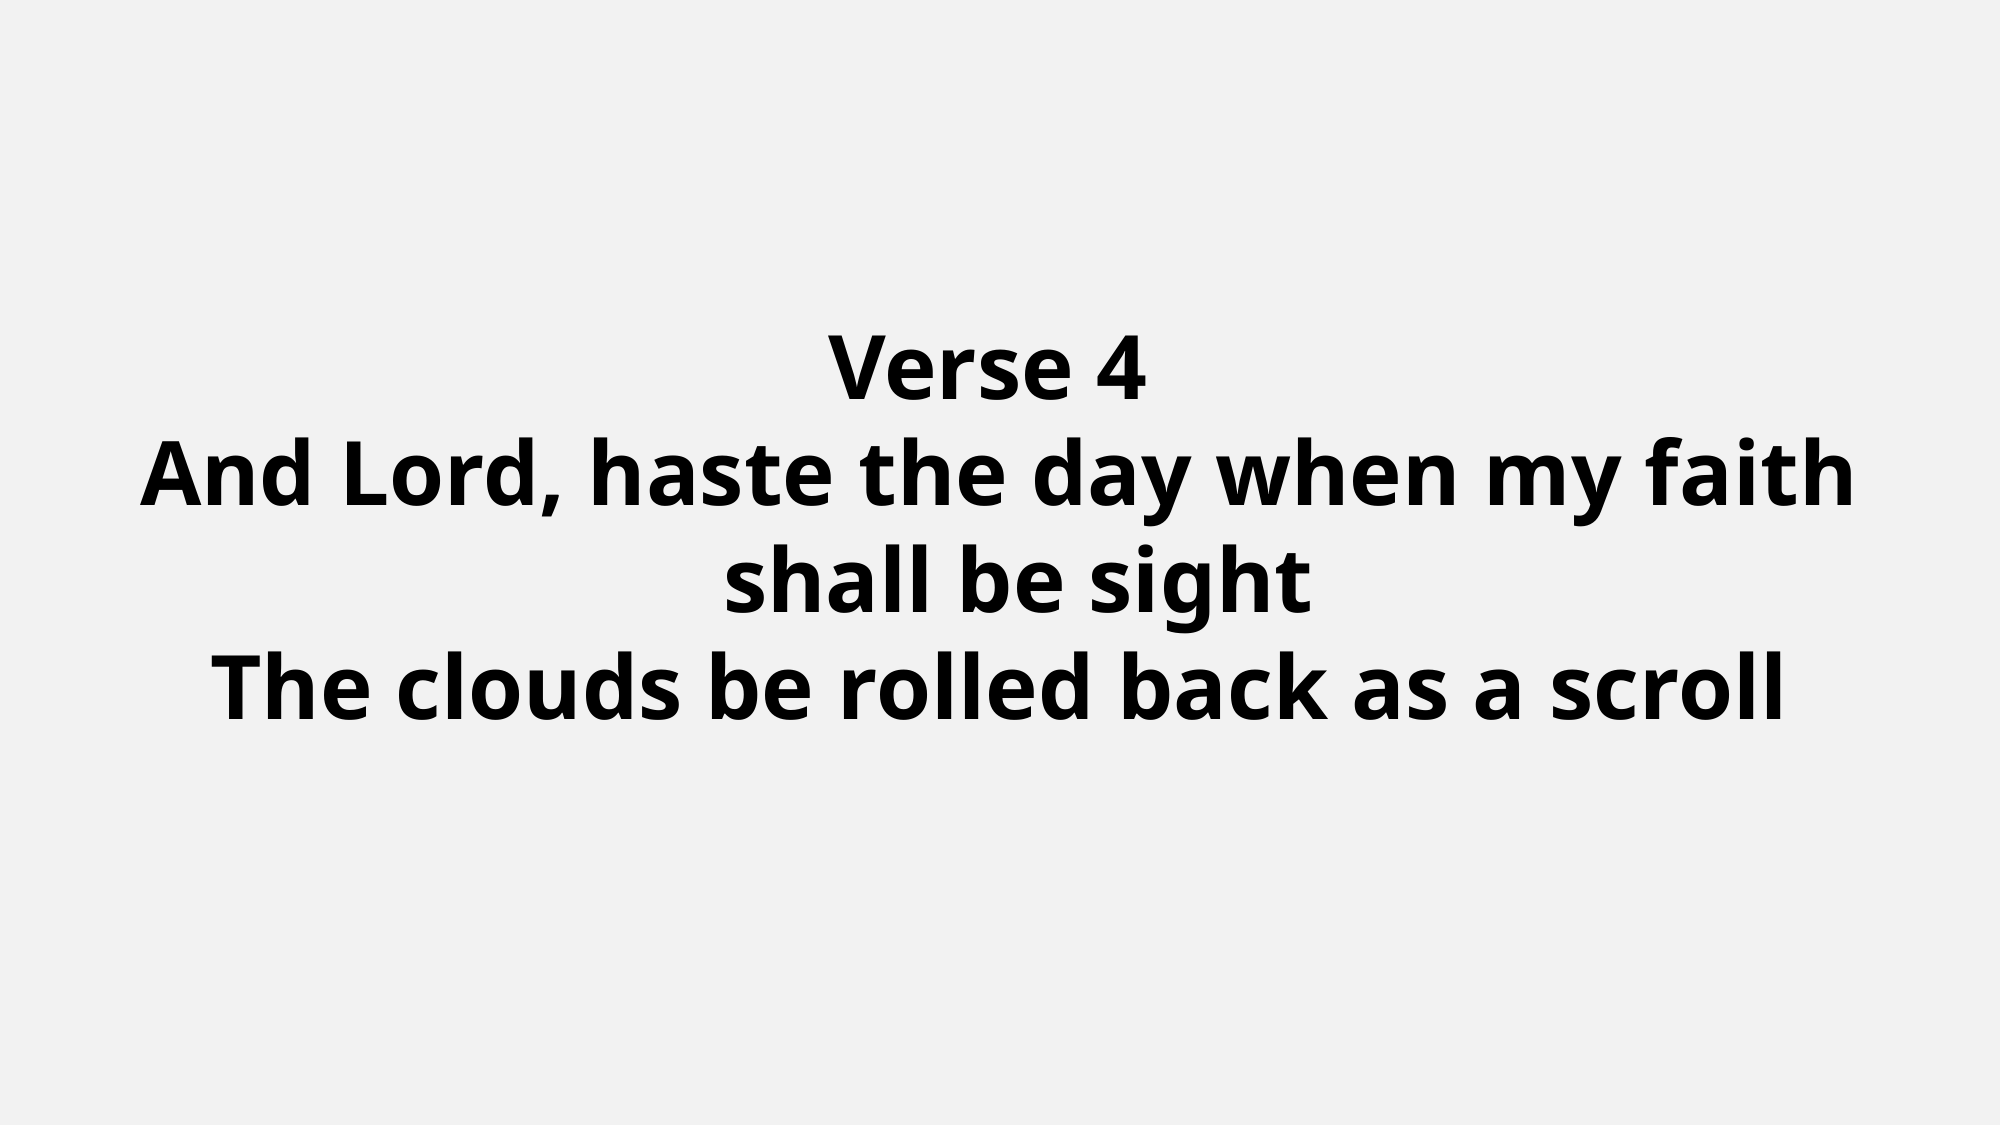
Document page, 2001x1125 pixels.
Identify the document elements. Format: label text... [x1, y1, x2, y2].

subtitle Verse 4 And Lord, haste the day when my faith shall be sight The clouds be rolled back as a scroll [111, 0, 1889, 1048]
